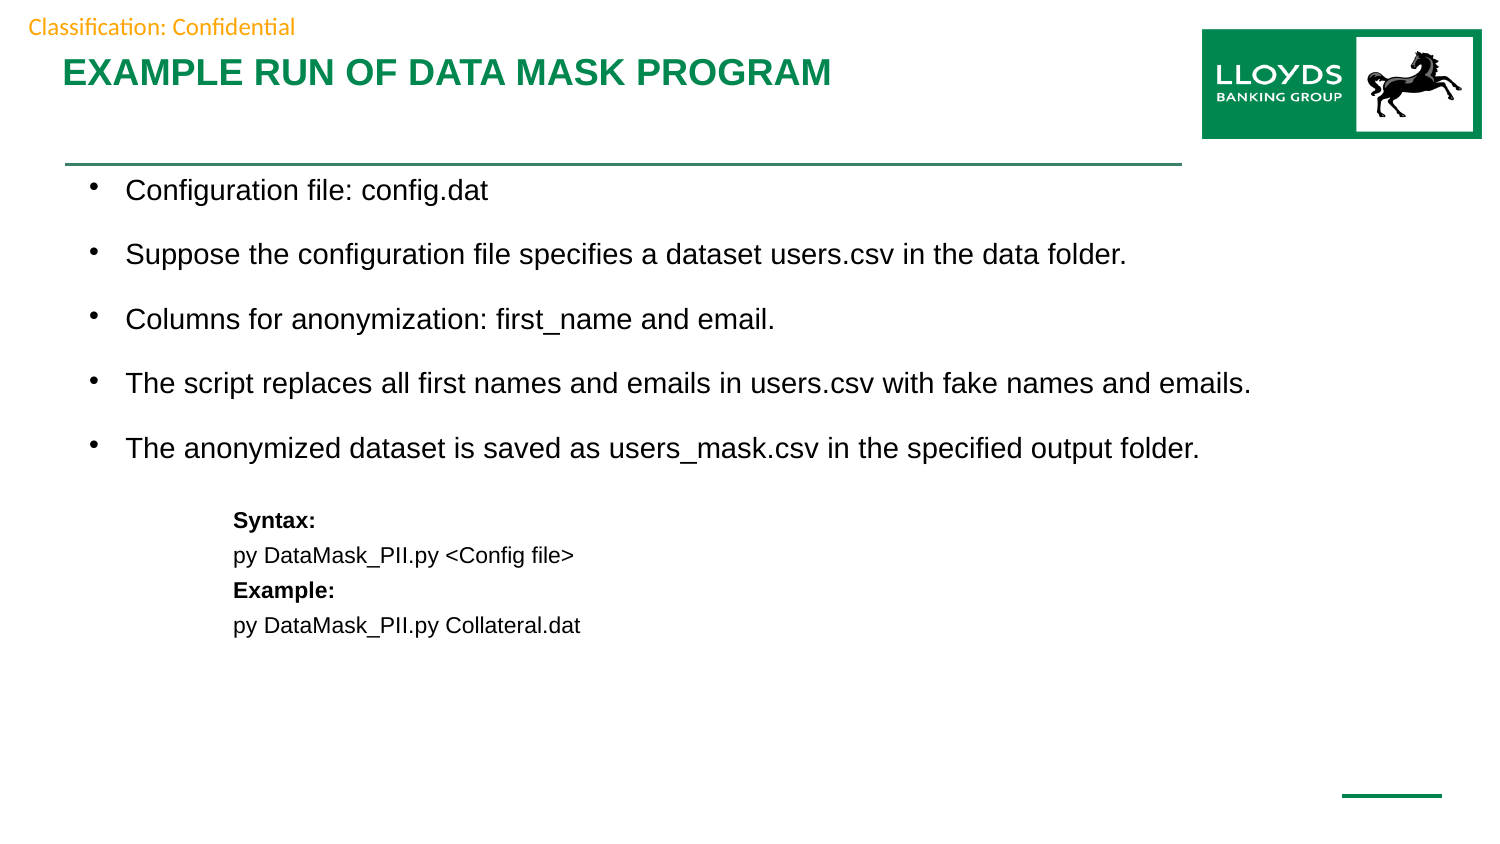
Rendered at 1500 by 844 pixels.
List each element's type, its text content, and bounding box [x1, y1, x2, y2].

title Example Run of Data Mask Program [62, 57, 1181, 144]
text_box Configuration file: config.dat Suppose the configuration file specifies a dataset users.csv in the data folder. Columns for anonymization: first_name and email. The script replaces all first names and emails in users.csv with fake names and emails. The anonymized dataset is saved as users_mask.csv in the specified output folder. Syntax: py DataMask_PII.py <Config file> Example: py DataMask_PII.py Collateral.dat [62, 163, 1291, 776]
picture [1202, 29, 1482, 139]
